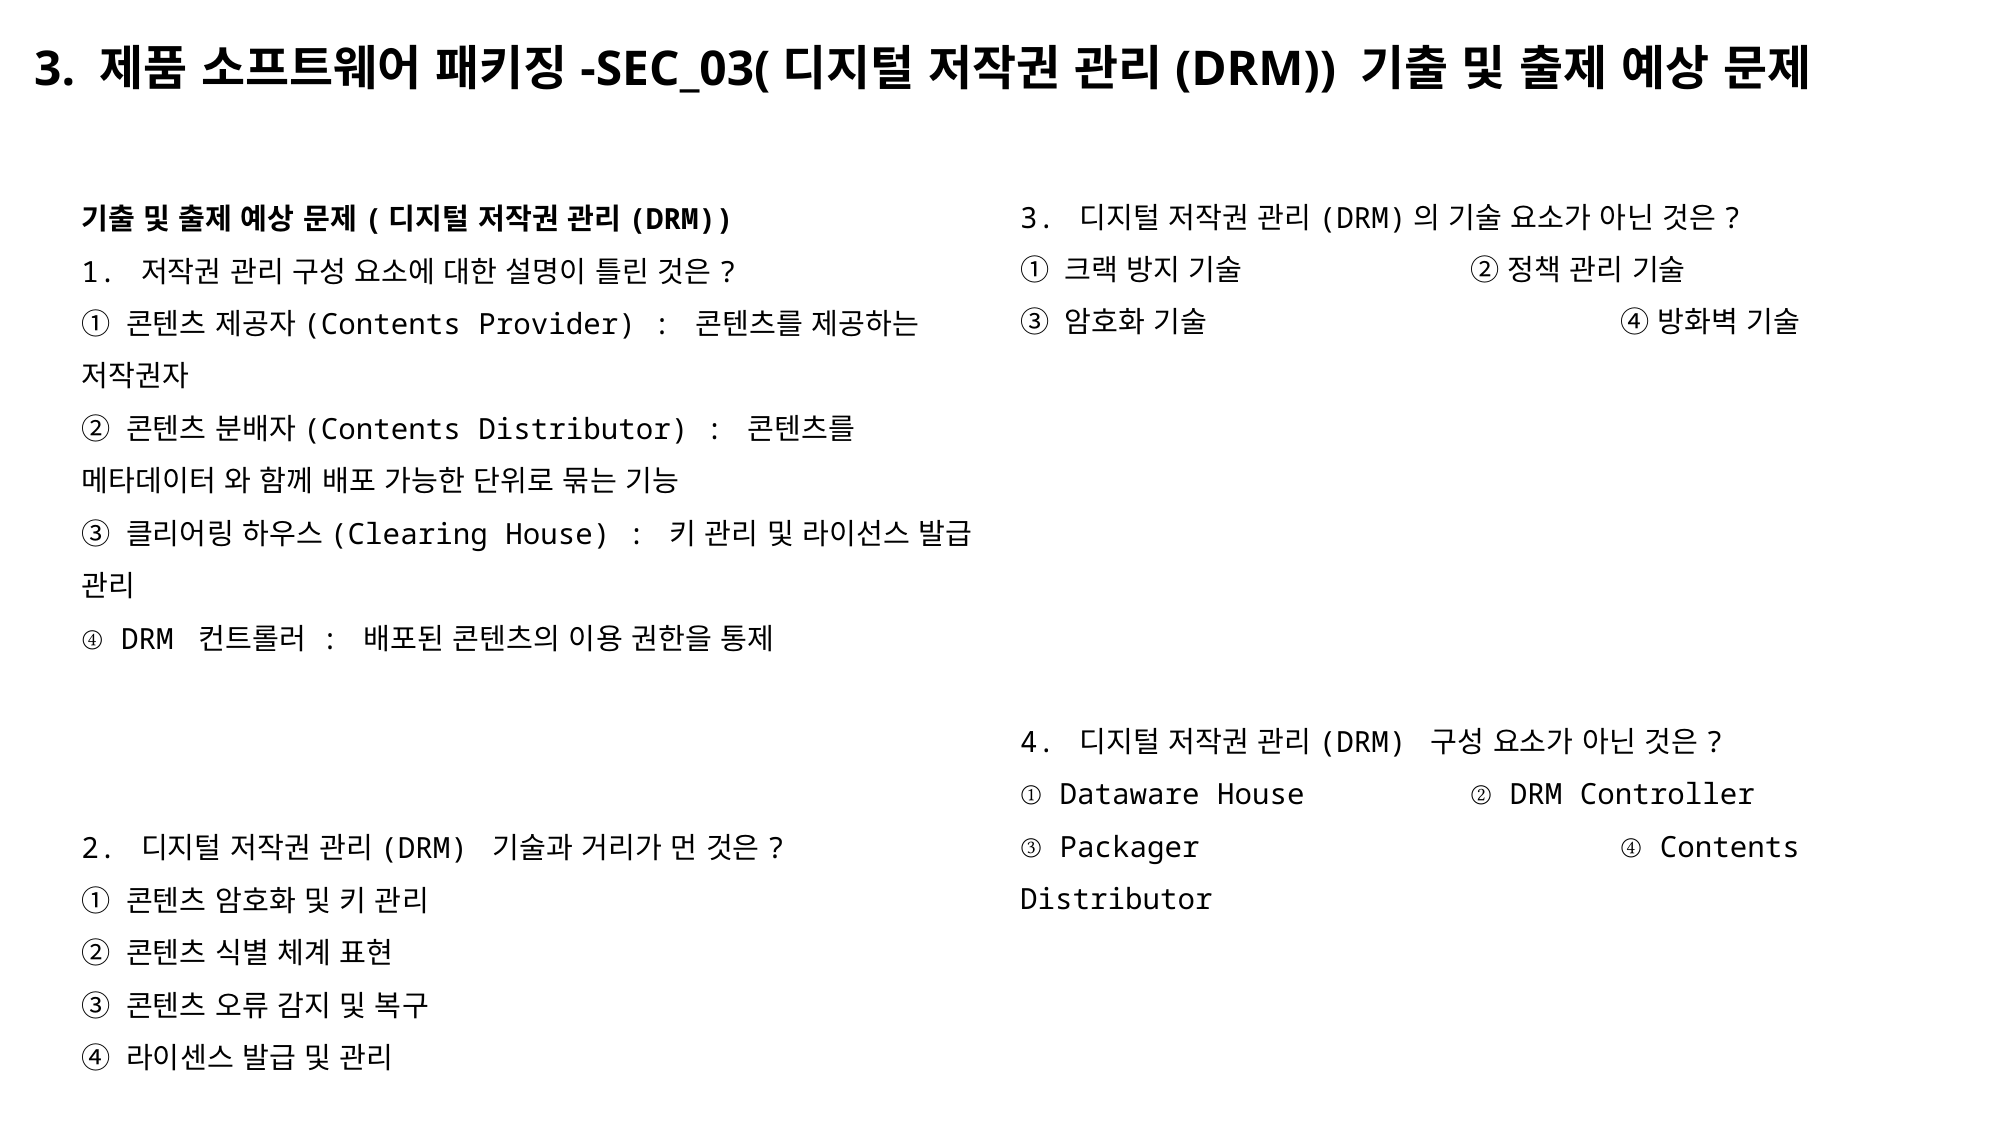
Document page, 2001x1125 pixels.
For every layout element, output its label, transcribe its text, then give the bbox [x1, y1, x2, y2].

text_box 3. 디지털 저작권 관리(DRM)의 기술 요소가 아닌 것은? ① 크랙 방지 기술 ② 정책 관리 기술 ③ 암호화 기술 ④ 방화벽 기술 4. 디지털 저작권 관리(DRM) 구성 요소가 아닌 것은? ① Dataware House ② DRM Controller ③ Packager ④ Contents Distributor [1005, 174, 2000, 976]
title 3. 제품 소프트웨어 패키징-SEC_03(디지털 저작권 관리(DRM)) 기출 및 출제 예상 문제 [19, 14, 1993, 126]
text_box 기출 및 출제 예상 문제(디지털 저작권 관리(DRM)) 1. 저작권 관리 구성 요소에 대한 설명이 틀린 것은? ① 콘텐츠 제공자(Contents Provider) : 콘텐츠를 제공하는 저작권자 ② 콘텐츠 분배자(Contents Distributor) : 콘텐츠를 메타데이터 와 함께 배포 가능한 단위로 묶는 기능 ③ 클리어링 하우스(Clearing House) : 키 관리 및 라이선스 발급 관리 ④ DRM 컨트롤러 : 배포된 콘텐츠의 이용 권한을 통제 2. 디지털 저작권 관리(DRM) 기술과 거리가 먼 것은? ① 콘텐츠 암호화 및 키 관리 ② 콘텐츠 식별 체계 표현 ③ 콘텐츠 오류 감지 및 복구 ④ 라이센스 발급 및 관리 [66, 175, 1000, 1125]
